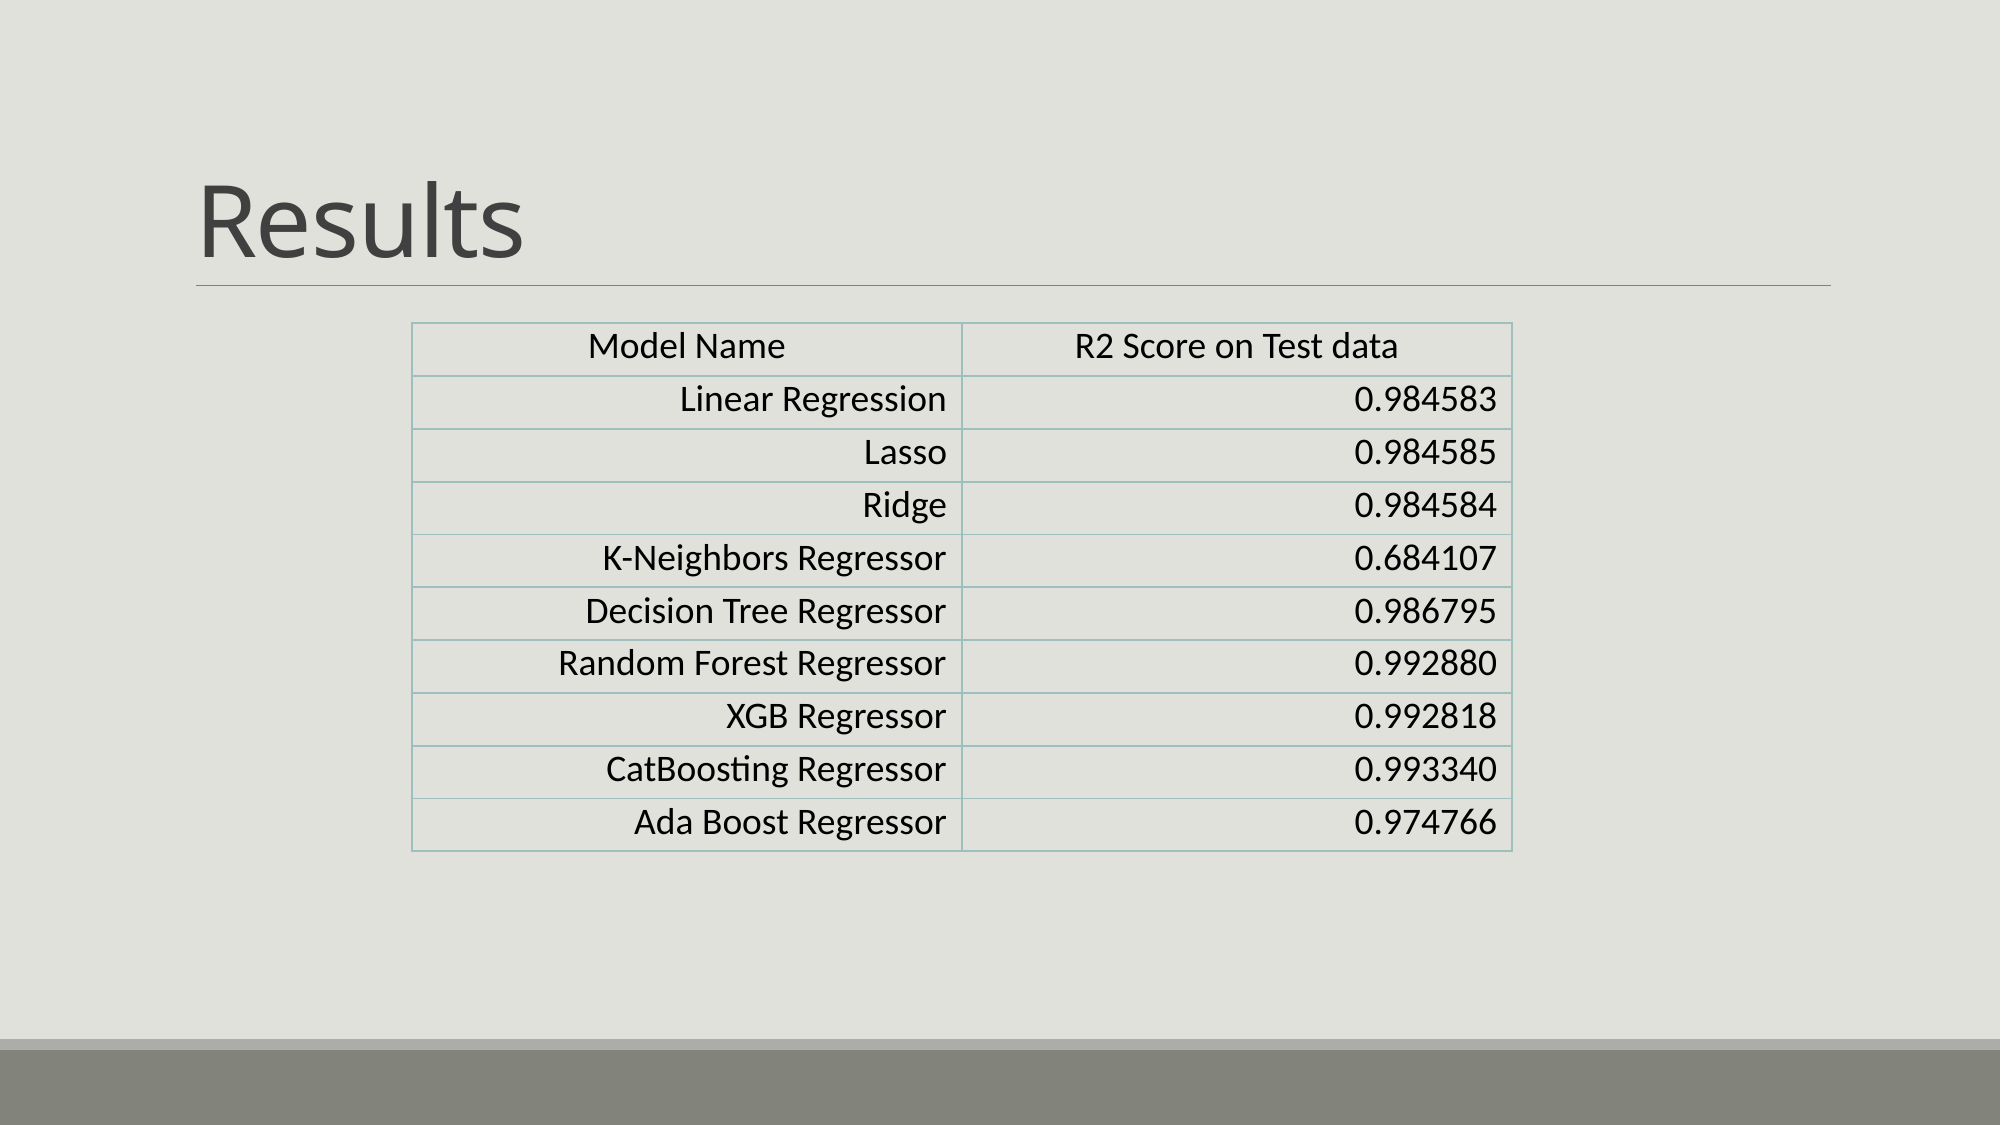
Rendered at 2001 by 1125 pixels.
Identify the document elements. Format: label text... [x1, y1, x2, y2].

table_cell 0.993340 [963, 747, 1511, 798]
table_cell 0.984585 [963, 430, 1511, 481]
table_cell XGB Regressor [413, 694, 961, 745]
table_cell Decision Tree Regressor [413, 588, 961, 639]
table_header R2 Score on Test data [963, 324, 1511, 375]
table_cell CatBoosting Regressor [413, 747, 961, 798]
table_cell 0.974766 [963, 799, 1511, 850]
table_cell 0.984584 [963, 483, 1511, 534]
table_cell Linear Regression [413, 377, 961, 428]
table_cell Random Forest Regressor [413, 641, 961, 692]
table_cell 0.992818 [963, 694, 1511, 745]
table_cell 0.992880 [963, 641, 1511, 692]
table_cell Ada Boost Regressor [413, 799, 961, 850]
table_cell 0.986795 [963, 588, 1511, 639]
table_cell Lasso [413, 430, 961, 481]
table_cell 0.984583 [963, 377, 1511, 428]
title Results [180, 47, 1830, 285]
table_cell K-Neighbors Regressor [413, 535, 961, 586]
table_cell Ridge [413, 483, 961, 534]
table_cell 0.684107 [963, 535, 1511, 586]
table_header Model Name [413, 324, 961, 375]
